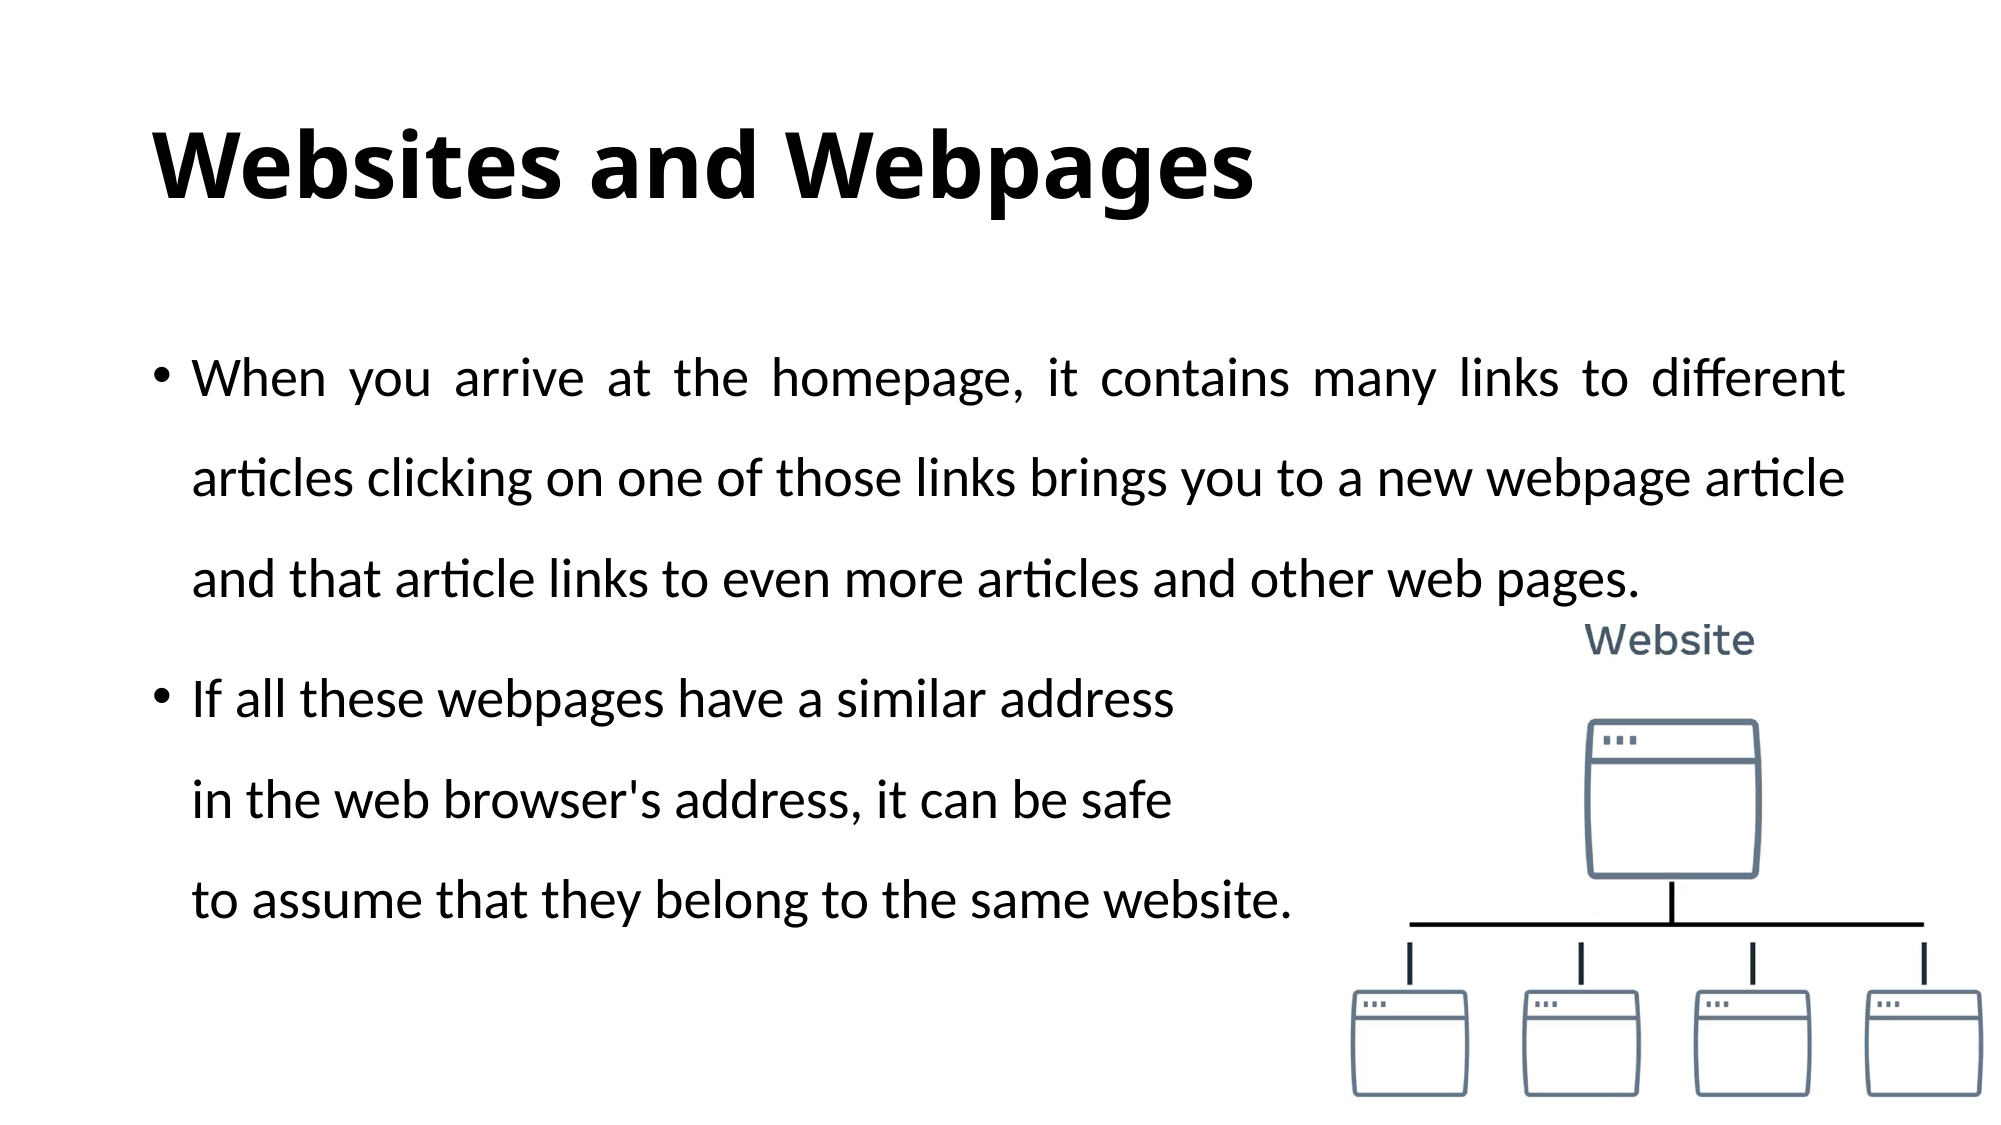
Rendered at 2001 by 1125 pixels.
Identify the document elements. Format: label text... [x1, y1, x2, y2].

list When you arrive at the homepage, it contains many links to different articles clicking on one of those links brings you to a new webpage article and that article links to even more articles and other web pages. If all these webpages have a similar address in the web browser's address, it can be safe to assume that they belong to the same website. [137, 299, 1863, 1014]
title Websites and Webpages [137, 59, 1863, 278]
picture [1333, 624, 2000, 1125]
